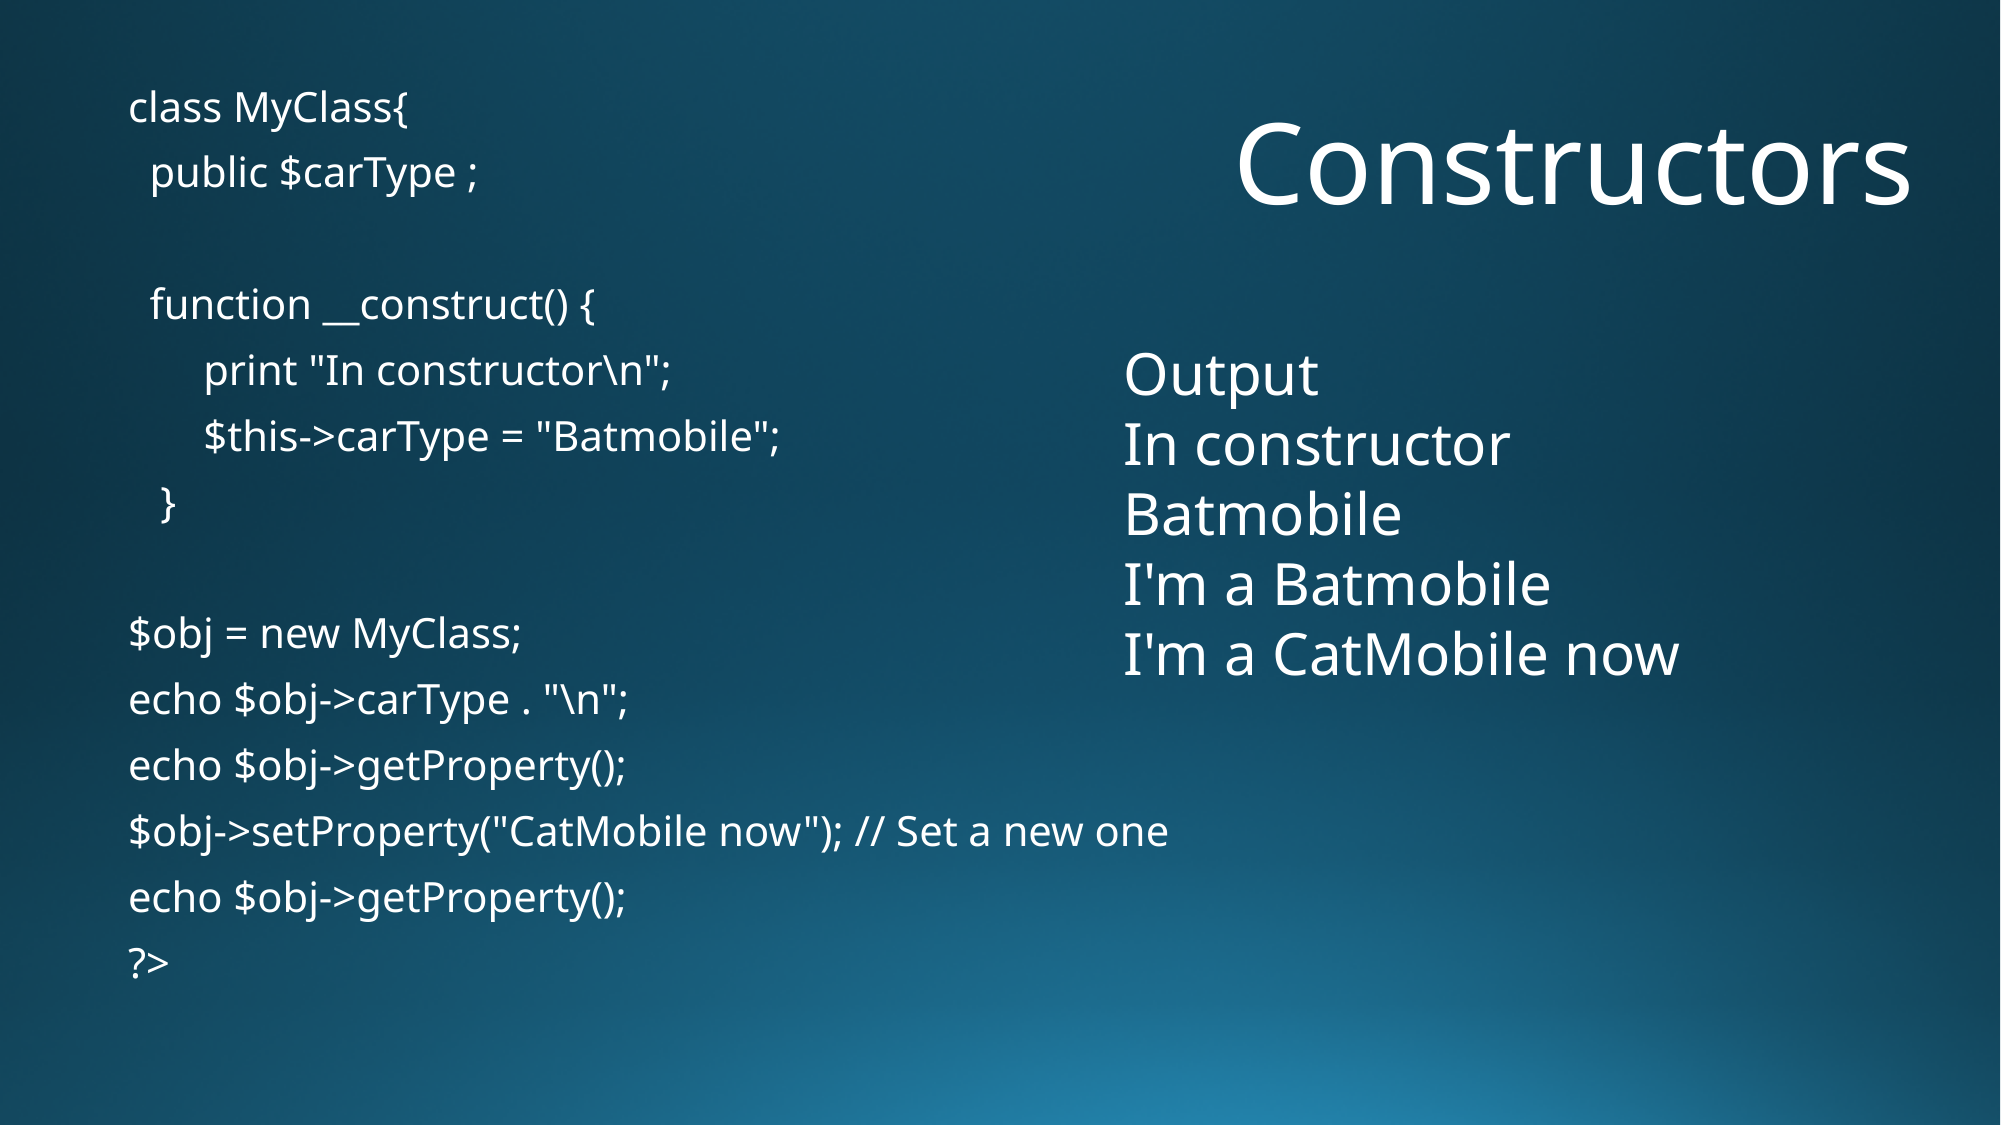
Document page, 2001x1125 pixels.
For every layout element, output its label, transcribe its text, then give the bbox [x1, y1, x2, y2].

picture [0, 0, 2001, 1125]
list class MyClass{ public $carType ; function __construct() { print "In constructor\n"; $this->carType = "Batmobile"; } $obj = new MyClass; echo $obj->carType . "\n"; echo $obj->getProperty(); $obj->setProperty("CatMobile now"); // Set a new one echo $obj->getProperty(); ?> [113, 78, 1817, 1033]
text_box Output In constructor Batmobile I'm a Batmobile I'm a CatMobile now [1108, 329, 1879, 695]
title Constructors [137, 59, 1931, 278]
